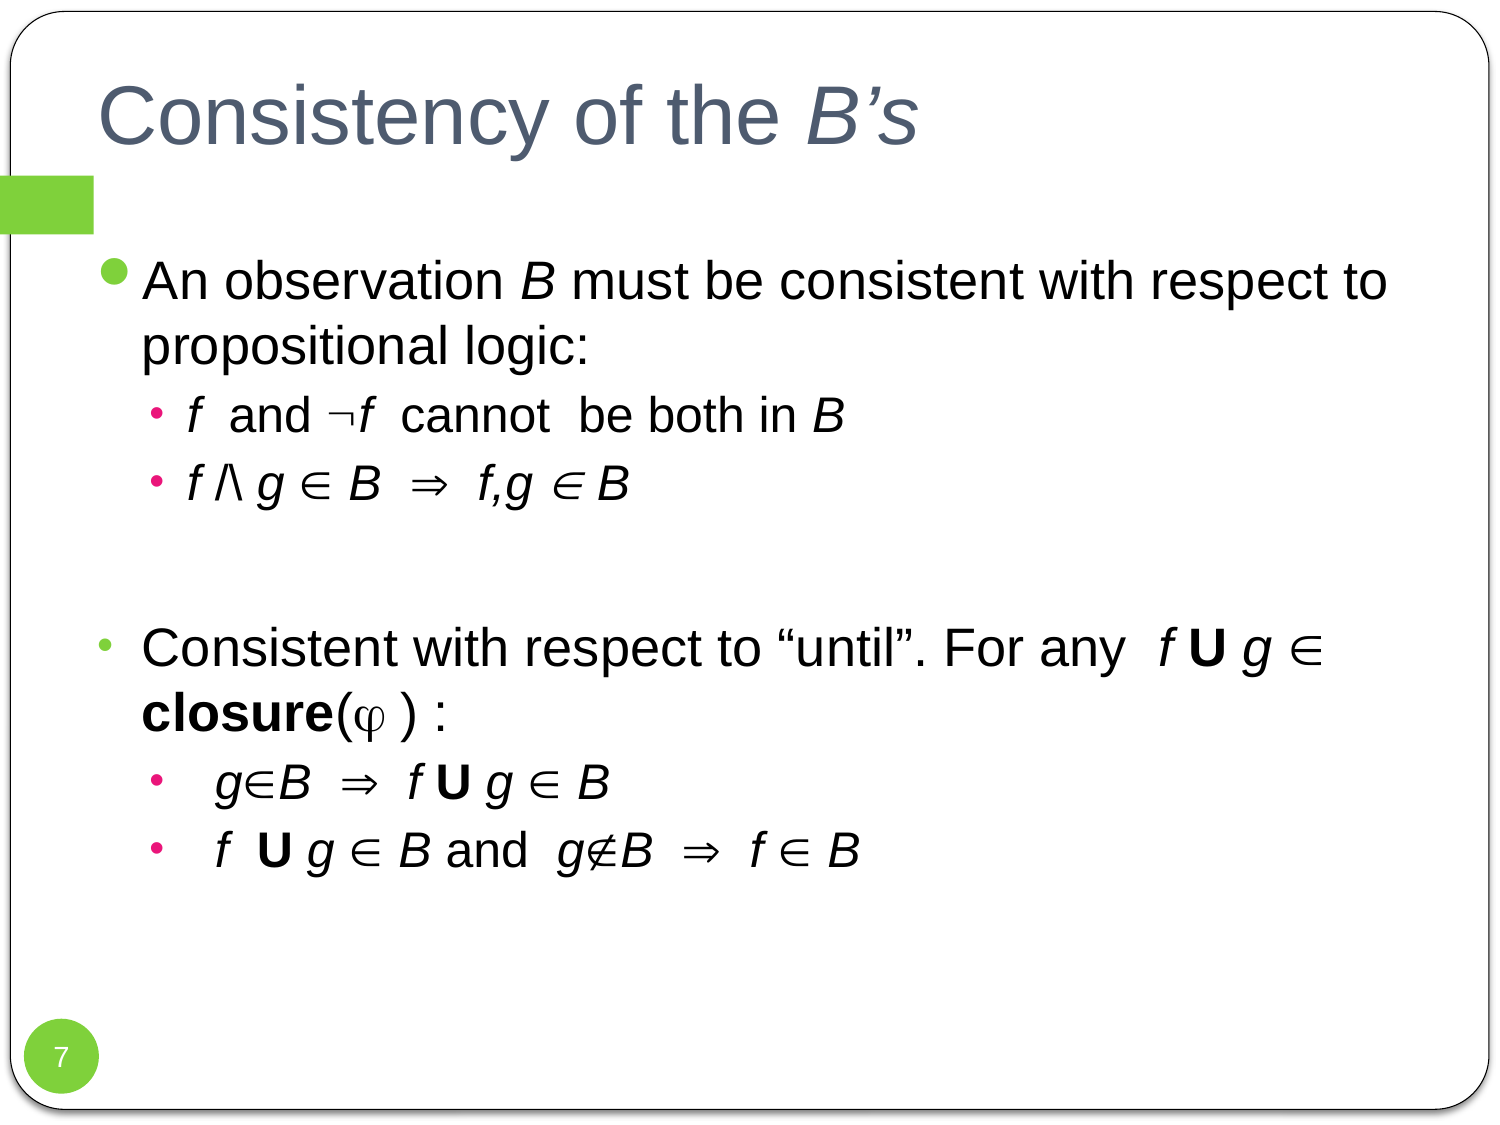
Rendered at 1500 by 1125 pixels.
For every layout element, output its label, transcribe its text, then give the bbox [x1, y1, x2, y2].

slide_number 7 [23, 1018, 99, 1094]
list An observation B must be consistent with respect to propositional logic: f and f cannot be both in B f /\ g  B  f,g  B Consistent with respect to “until”. For any f U g  closure( ) : gB  f U g  B f U g  B and gB  f  B [81, 237, 1454, 988]
title Consistency of the B’s [81, 44, 1454, 177]
